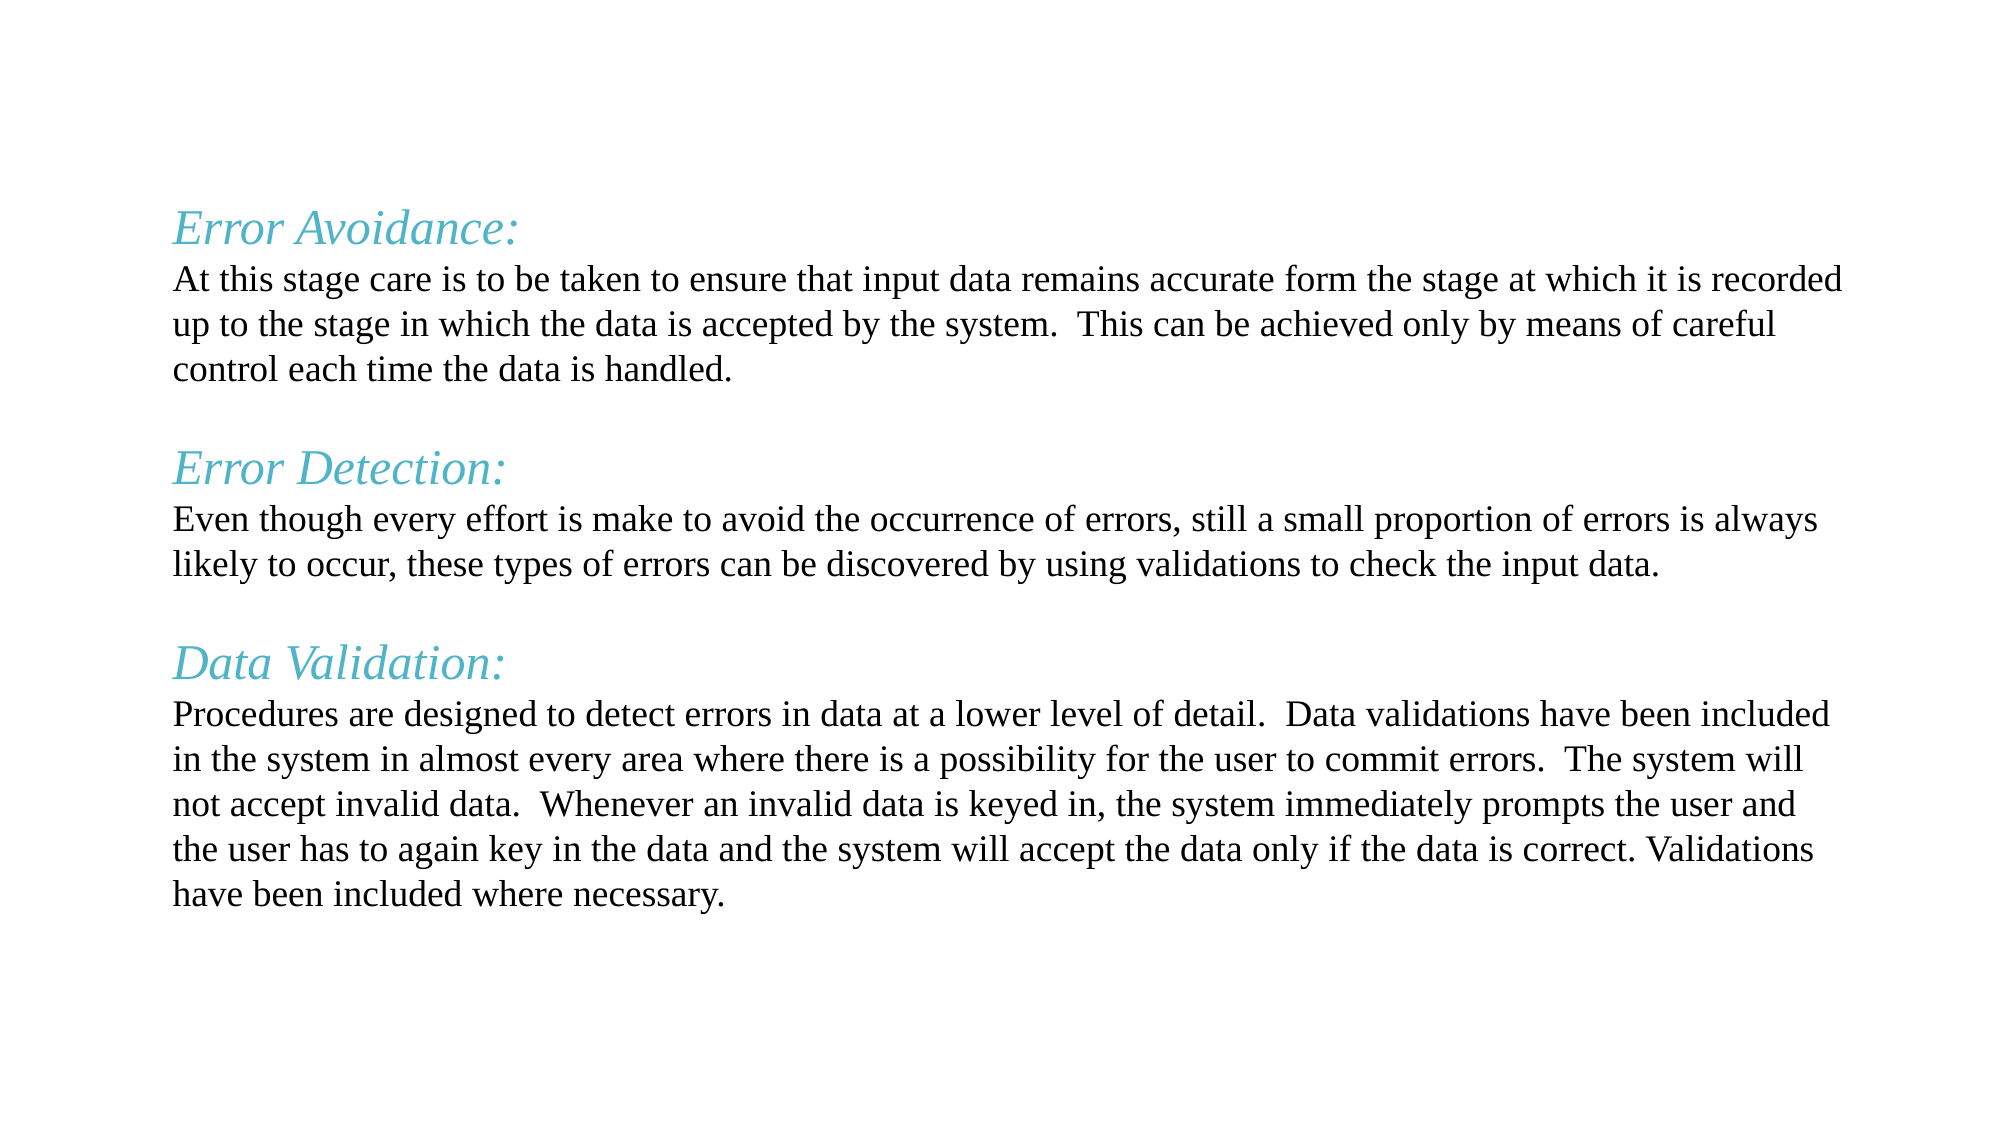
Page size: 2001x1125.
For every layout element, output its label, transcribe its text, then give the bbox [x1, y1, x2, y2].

text_box Error Avoidance: At this stage care is to be taken to ensure that input data remains accurate form the stage at which it is recorded up to the stage in which the data is accepted by the system. This can be achieved only by means of careful control each time the data is handled. Error Detection: Even though every effort is make to avoid the occurrence of errors, still a small proportion of errors is always likely to occur, these types of errors can be discovered by using validations to check the input data. Data Validation: Procedures are designed to detect errors in data at a lower level of detail. Data validations have been included in the system in almost every area where there is a possibility for the user to commit errors. The system will not accept invalid data. Whenever an invalid data is keyed in, the system immediately prompts the user and the user has to again key in the data and the system will accept the data only if the data is correct. Validations have been included where necessary. [157, 186, 1864, 922]
